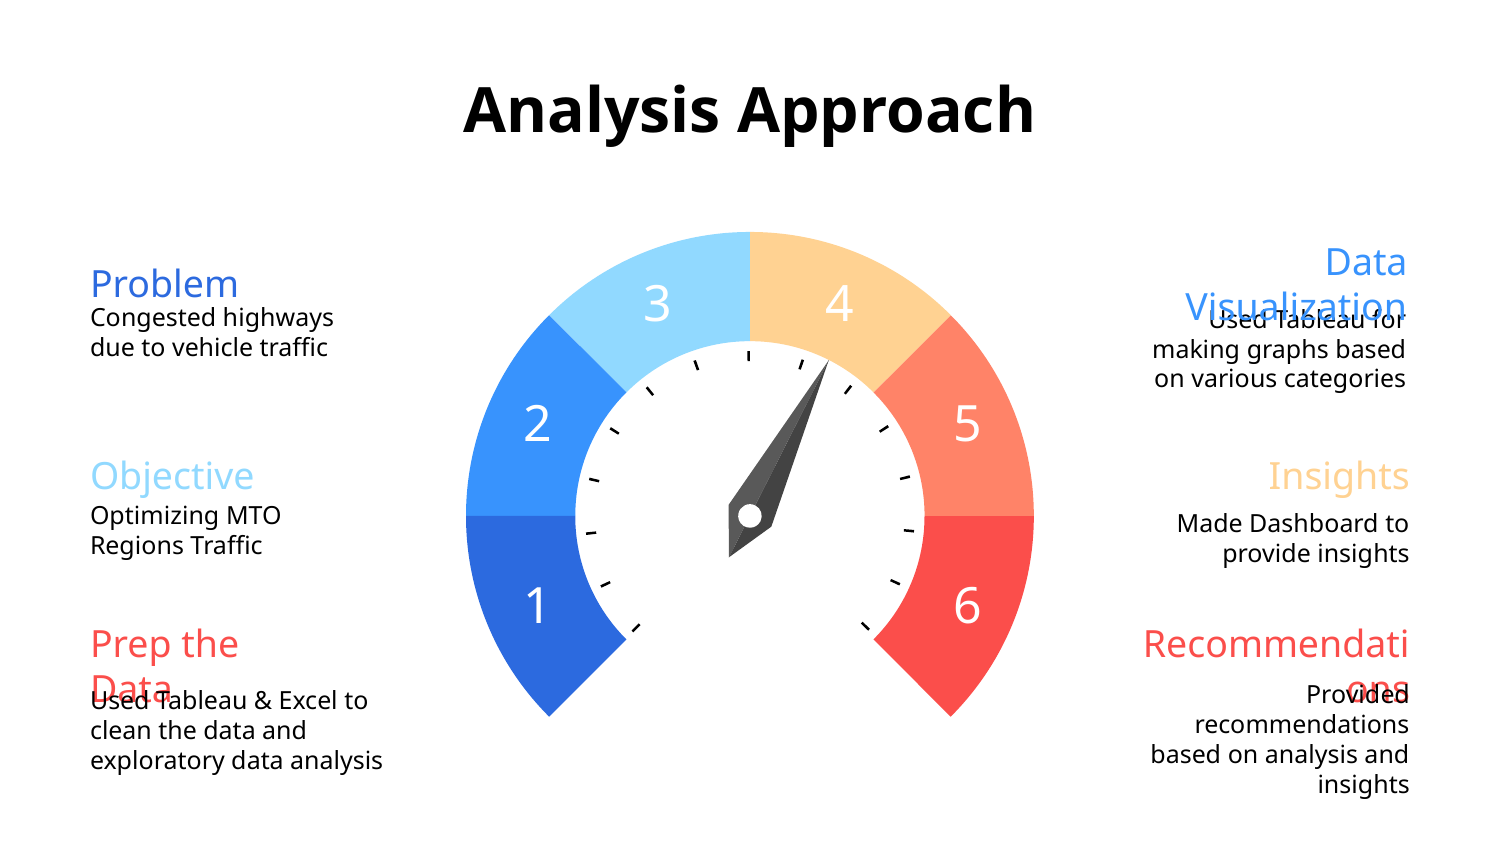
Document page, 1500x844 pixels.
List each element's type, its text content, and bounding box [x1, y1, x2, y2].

text_box Optimizing MTO Regions Traffic [75, 488, 385, 571]
text_box Insights [1190, 439, 1425, 495]
text_box Problem [75, 247, 312, 318]
text_box Used Tableau & Excel to clean the data and exploratory data analysis [74, 688, 421, 771]
text_box Objective [75, 439, 312, 488]
title Analysis Approach [75, 67, 1425, 147]
text_box Prep the Data [75, 629, 312, 688]
text_box Recommendations [1115, 629, 1425, 697]
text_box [465, 231, 1035, 717]
text_box Congested highways due to vehicle traffic [75, 290, 385, 373]
text_box Provided recommendations based on analysis and insights [1114, 697, 1425, 780]
text_box Made Dashboard to provide insights [1115, 495, 1425, 579]
text_box Data Visualization [1114, 247, 1423, 318]
text_box Used Tableau for making graphs based on various categories [1112, 306, 1422, 390]
